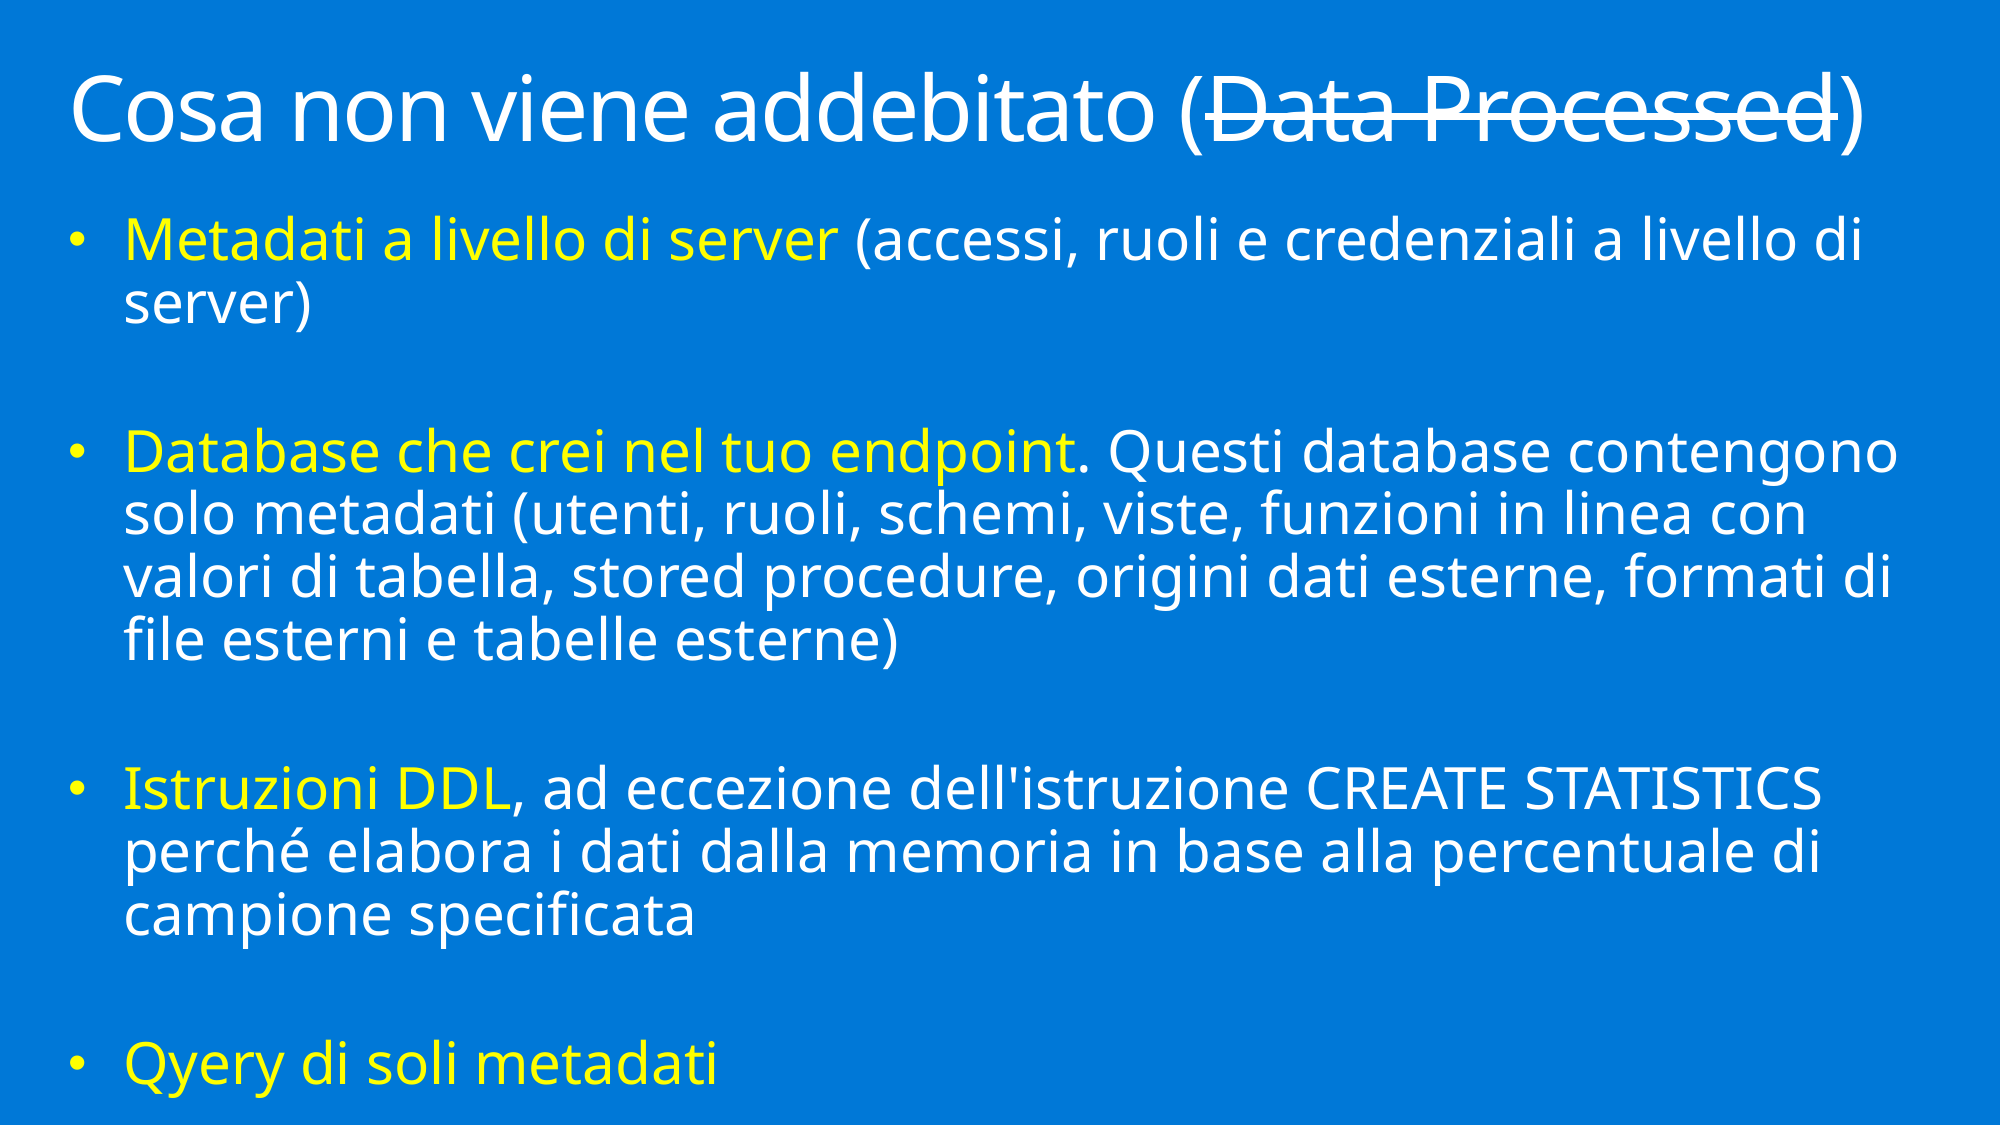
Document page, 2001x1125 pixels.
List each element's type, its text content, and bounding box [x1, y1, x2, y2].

list Metadati a livello di server (accessi, ruoli e credenziali a livello di server) Database che crei nel tuo endpoint. Questi database contengono solo metadati (utenti, ruoli, schemi, viste, funzioni in linea con valori di tabella, stored procedure, origini dati esterne, formati di file esterni e tabelle esterne) Istruzioni DDL, ad eccezione dell'istruzione CREATE STATISTICS perché elabora i dati dalla memoria in base alla percentuale di campione specificata Qyery di soli metadati [44, 195, 1977, 1125]
title Cosa non viene addebitato (Data Processed) [44, 47, 2000, 196]
